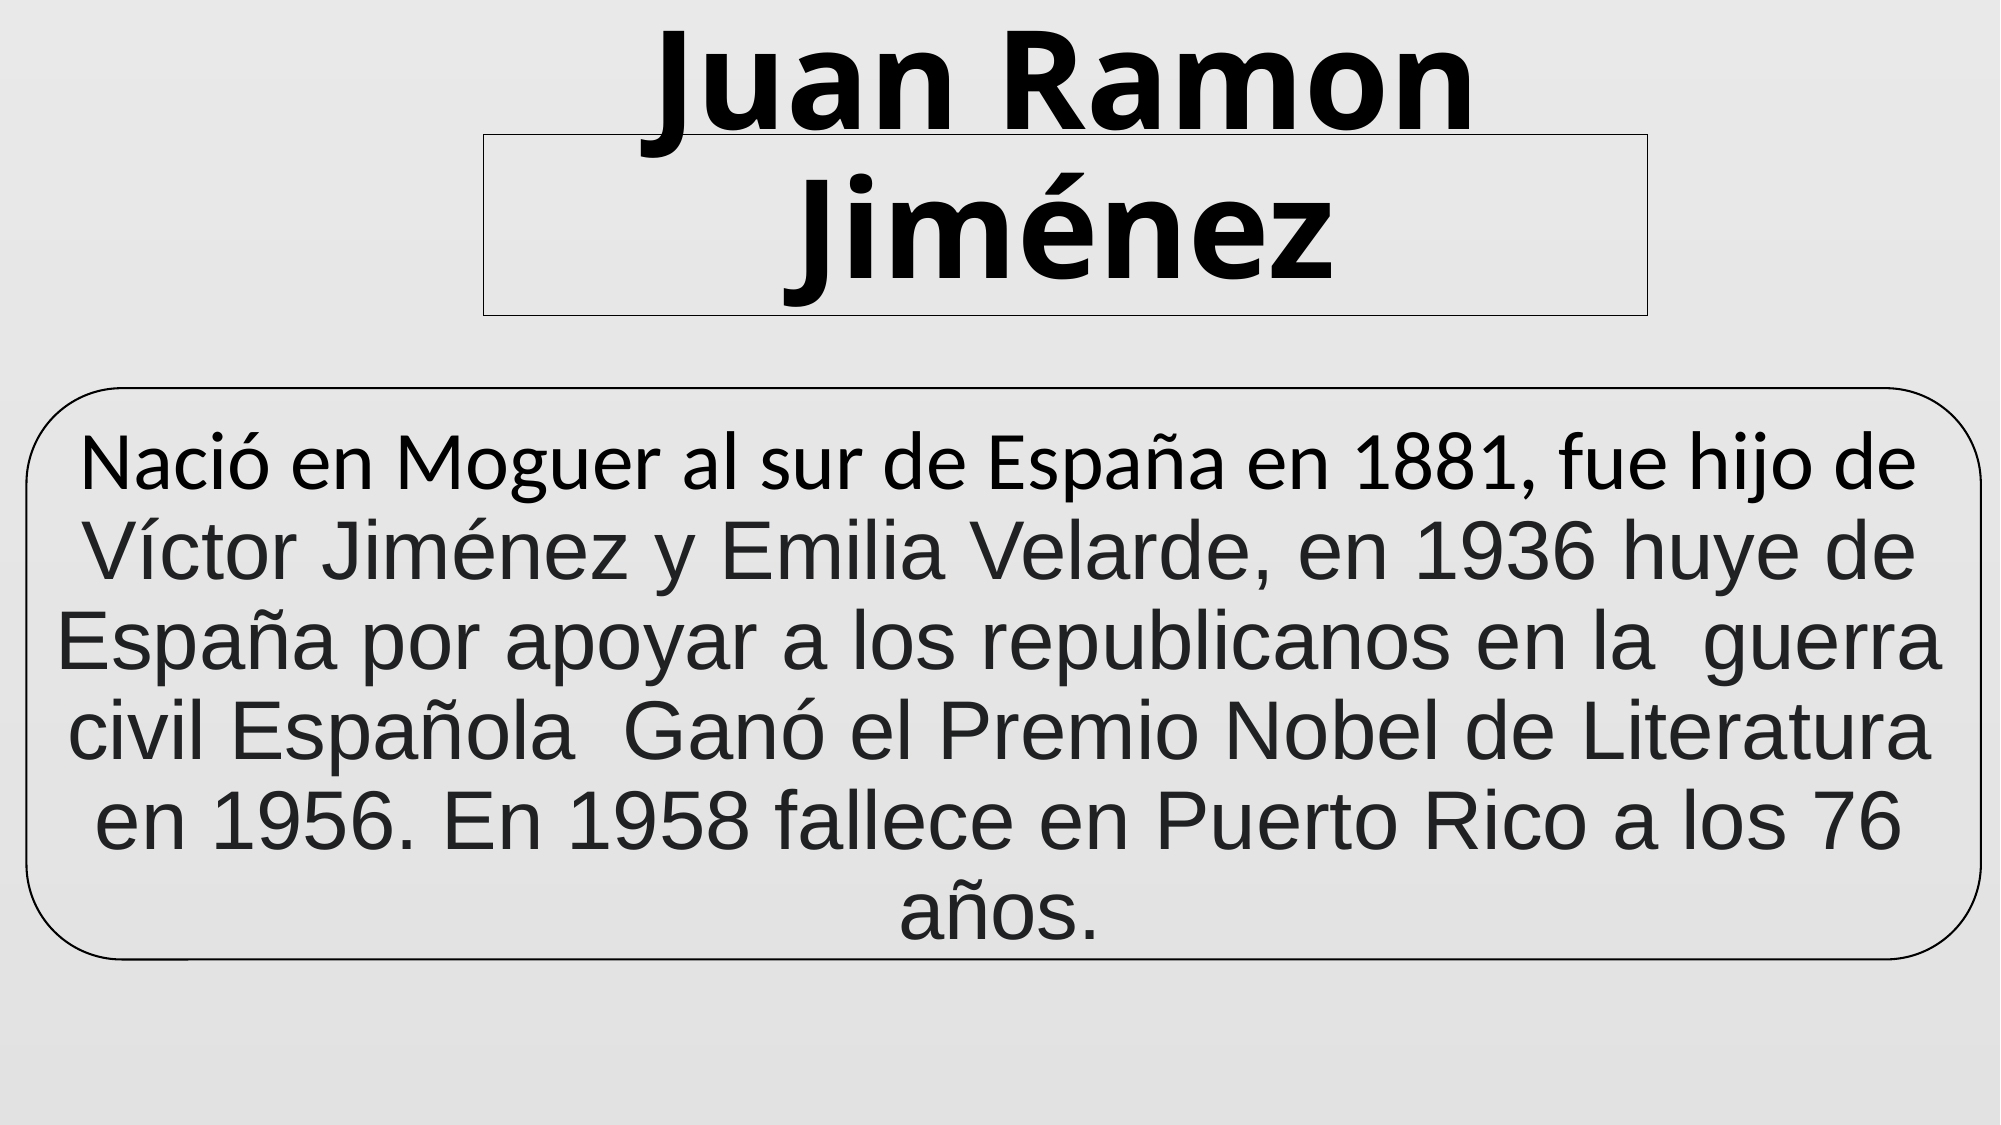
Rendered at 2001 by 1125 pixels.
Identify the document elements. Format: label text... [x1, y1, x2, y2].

subtitle Nació en Moguer al sur de España en 1881, fue hijo de Víctor Jiménez y Emilia Velarde, en 1936 huye de España por apoyar a los republicanos en la guerra civil Española Ganó el Premio Nobel de Literatura en 1956. En 1958 fallece en Puerto Rico a los 76 años. [0, 409, 2000, 1035]
text_box [25, 387, 1982, 961]
title Juan Ramon Jiménez [483, 134, 1648, 316]
